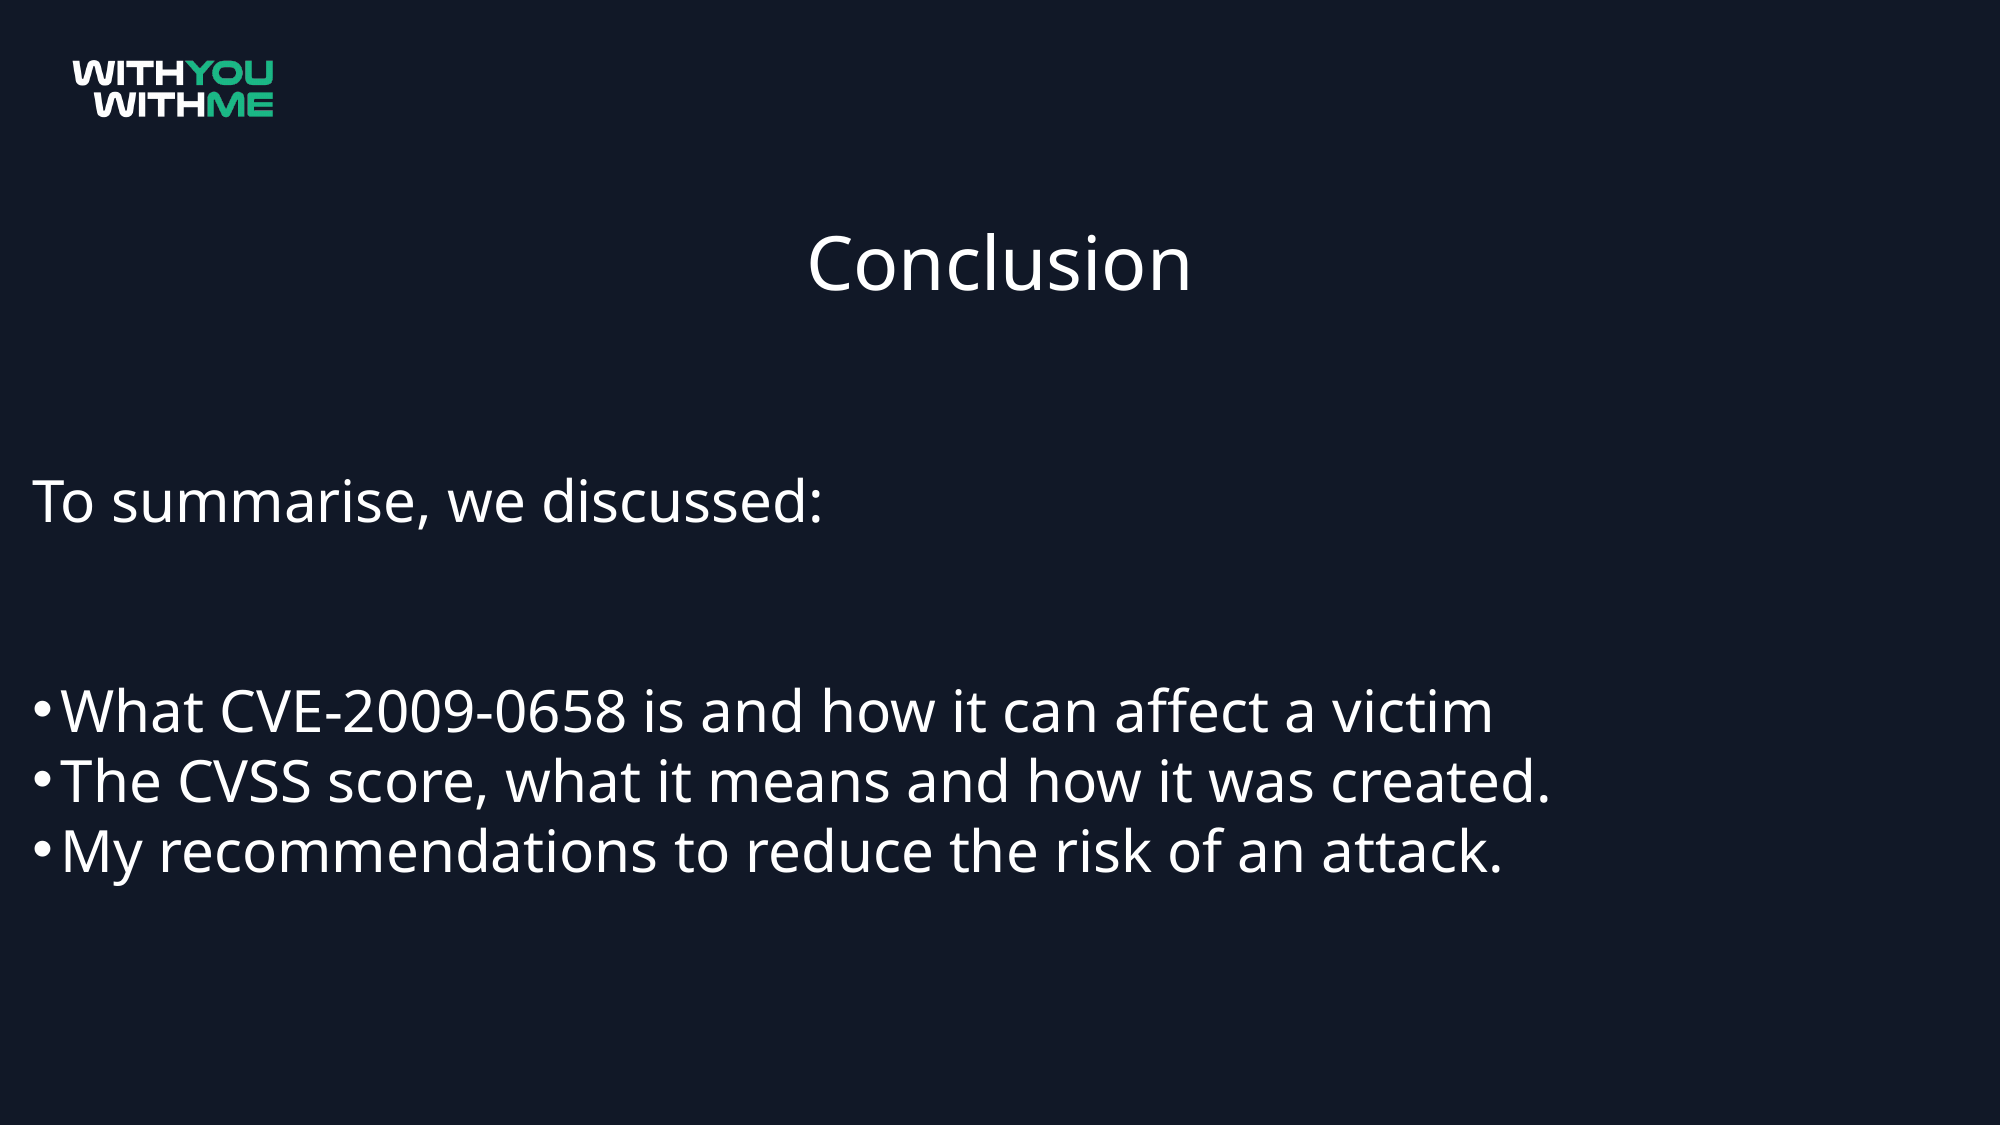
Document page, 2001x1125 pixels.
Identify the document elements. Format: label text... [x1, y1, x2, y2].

picture [69, 57, 276, 120]
text_box To summarise, we discussed: What CVE-2009-0658 is and how it can affect a victim The CVSS score, what it means and how it was created. My recommendations to reduce the risk of an attack. [17, 456, 1985, 892]
text_box Conclusion [490, 207, 1510, 313]
